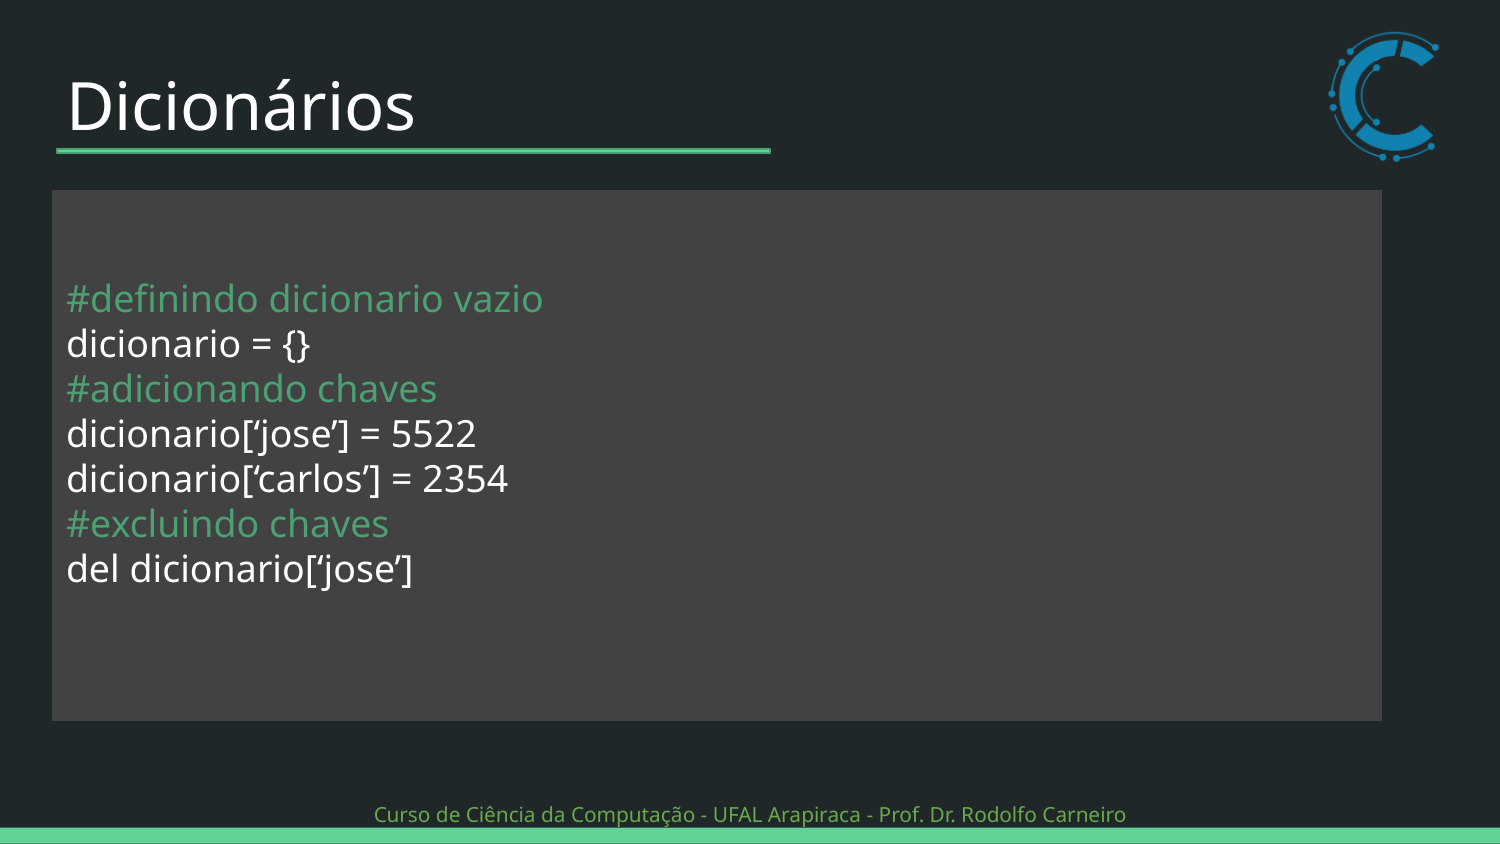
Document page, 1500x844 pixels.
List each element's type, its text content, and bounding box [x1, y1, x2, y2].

text_box Curso de Ciência da Computação - UFAL Arapiraca - Prof. Dr. Rodolfo Carneiro [0, 789, 1500, 840]
picture [1319, 25, 1450, 170]
text_box #definindo dicionario vazio dicionario = {} #adicionando chaves dicionario[‘jose’] = 5522 dicionario[‘carlos’] = 2354 #excluindo chaves del dicionario[‘jose’] [51, 188, 1384, 722]
title Dicionários [51, 37, 1314, 147]
text_box [57, 148, 770, 154]
